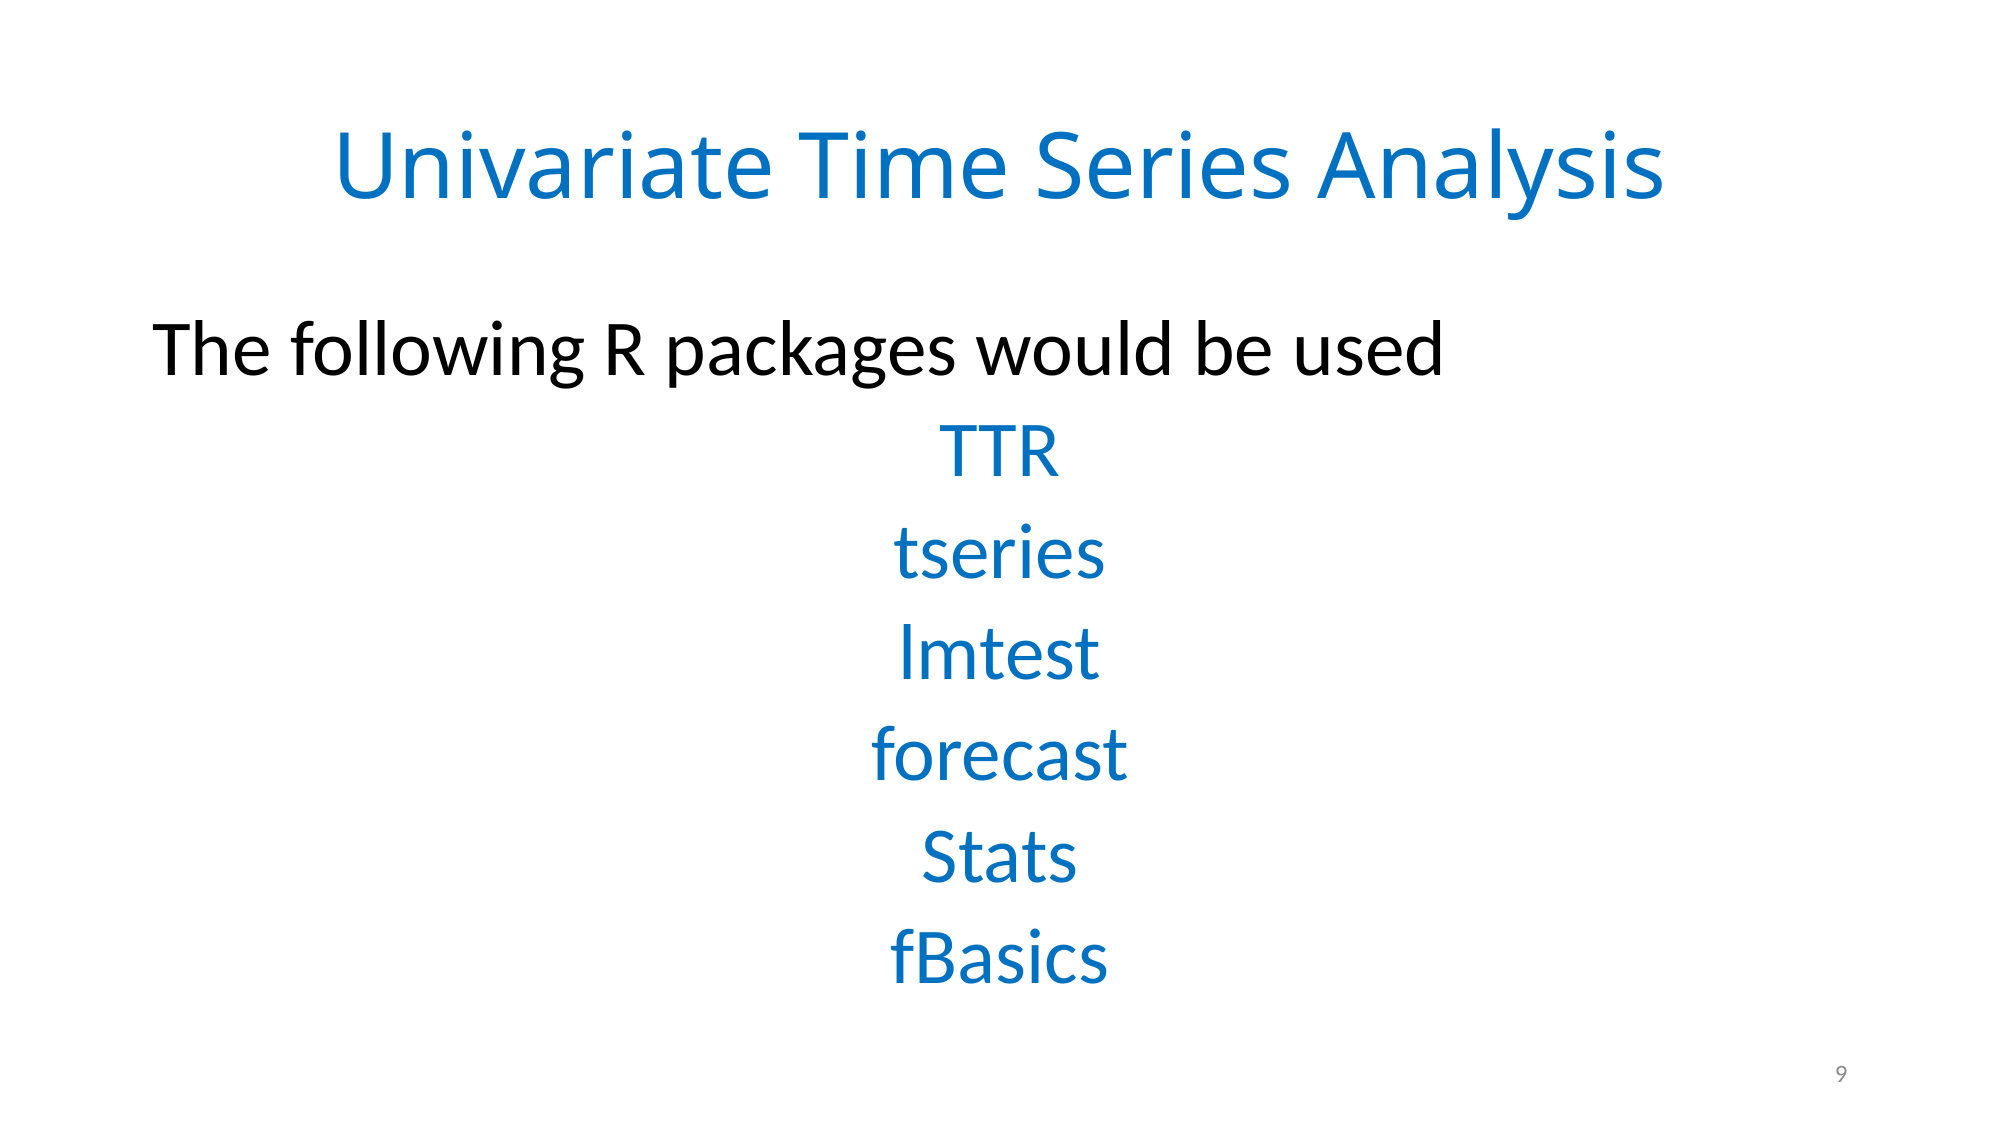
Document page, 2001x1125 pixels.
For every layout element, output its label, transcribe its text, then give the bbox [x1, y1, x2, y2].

list The following R packages would be used TTR tseries lmtest forecast Stats fBasics [137, 299, 1863, 1014]
title Univariate Time Series Analysis [137, 59, 1863, 278]
slide_number 9 [1412, 1042, 1863, 1103]
